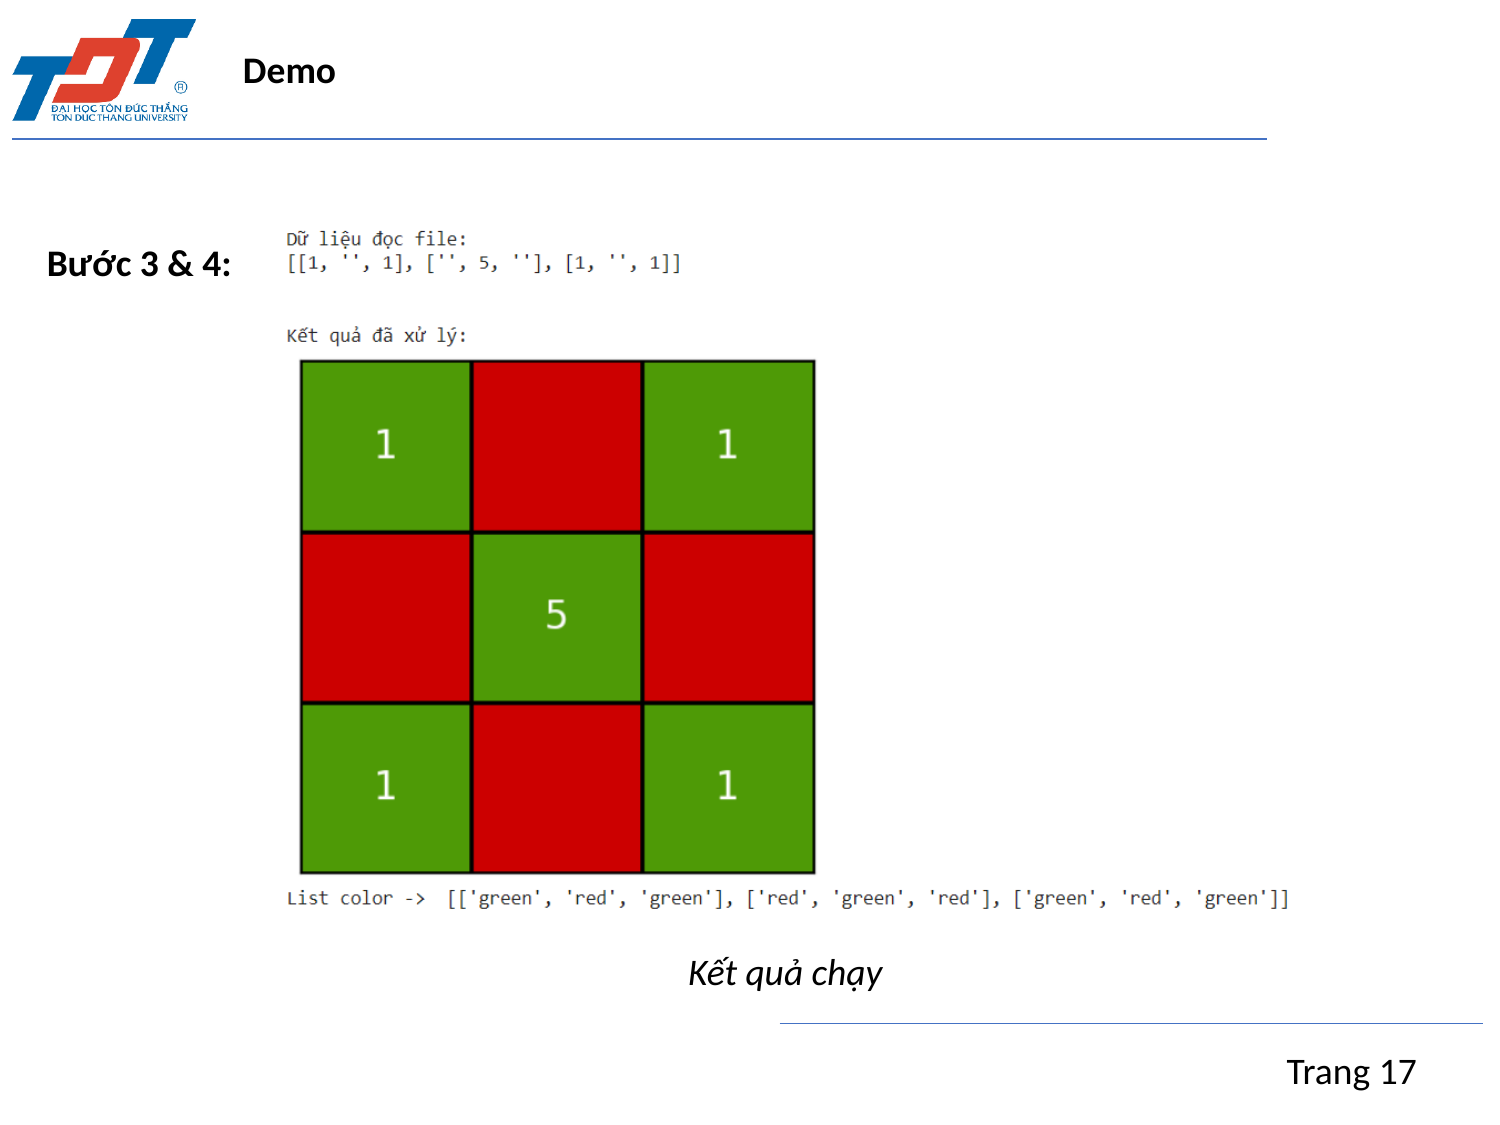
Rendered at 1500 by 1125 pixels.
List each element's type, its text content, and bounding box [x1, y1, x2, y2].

picture [12, 19, 196, 121]
text_box Trang 17 [1271, 1039, 1483, 1100]
text_box Bước 3 & 4: [32, 232, 273, 292]
picture [273, 221, 1318, 920]
text_box Demo [228, 38, 1272, 99]
text_box Kết quả chạy [673, 940, 984, 1001]
